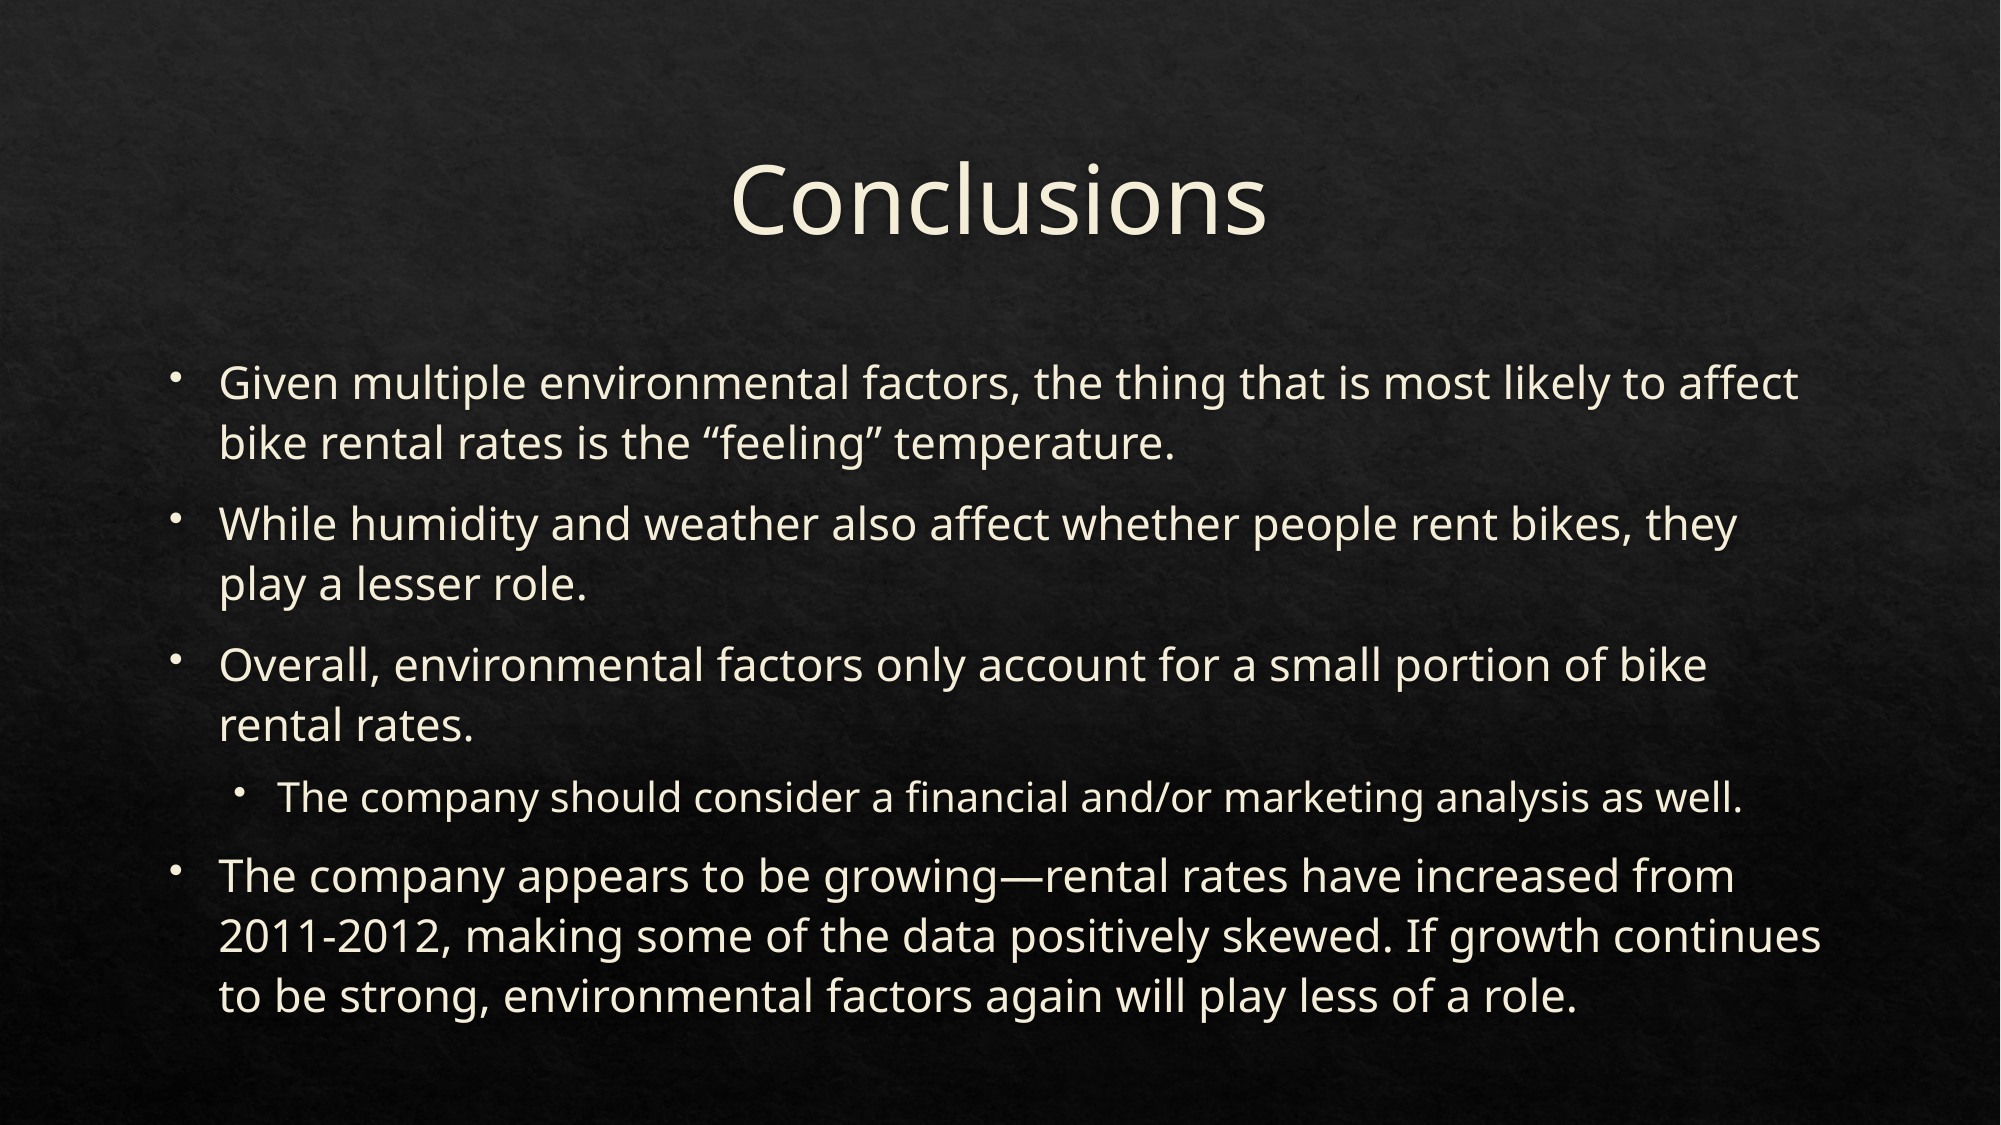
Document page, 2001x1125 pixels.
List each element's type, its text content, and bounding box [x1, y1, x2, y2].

list Given multiple environmental factors, the thing that is most likely to affect bike rental rates is the “feeling” temperature. While humidity and weather also affect whether people rent bikes, they play a lesser role. Overall, environmental factors only account for a small portion of bike rental rates. The company should consider a financial and/or marketing analysis as well. The company appears to be growing—rental rates have increased from 2011-2012, making some of the data positively skewed. If growth continues to be strong, environmental factors again will play less of a role. [149, 340, 1849, 1039]
title Conclusions [149, 99, 1849, 307]
